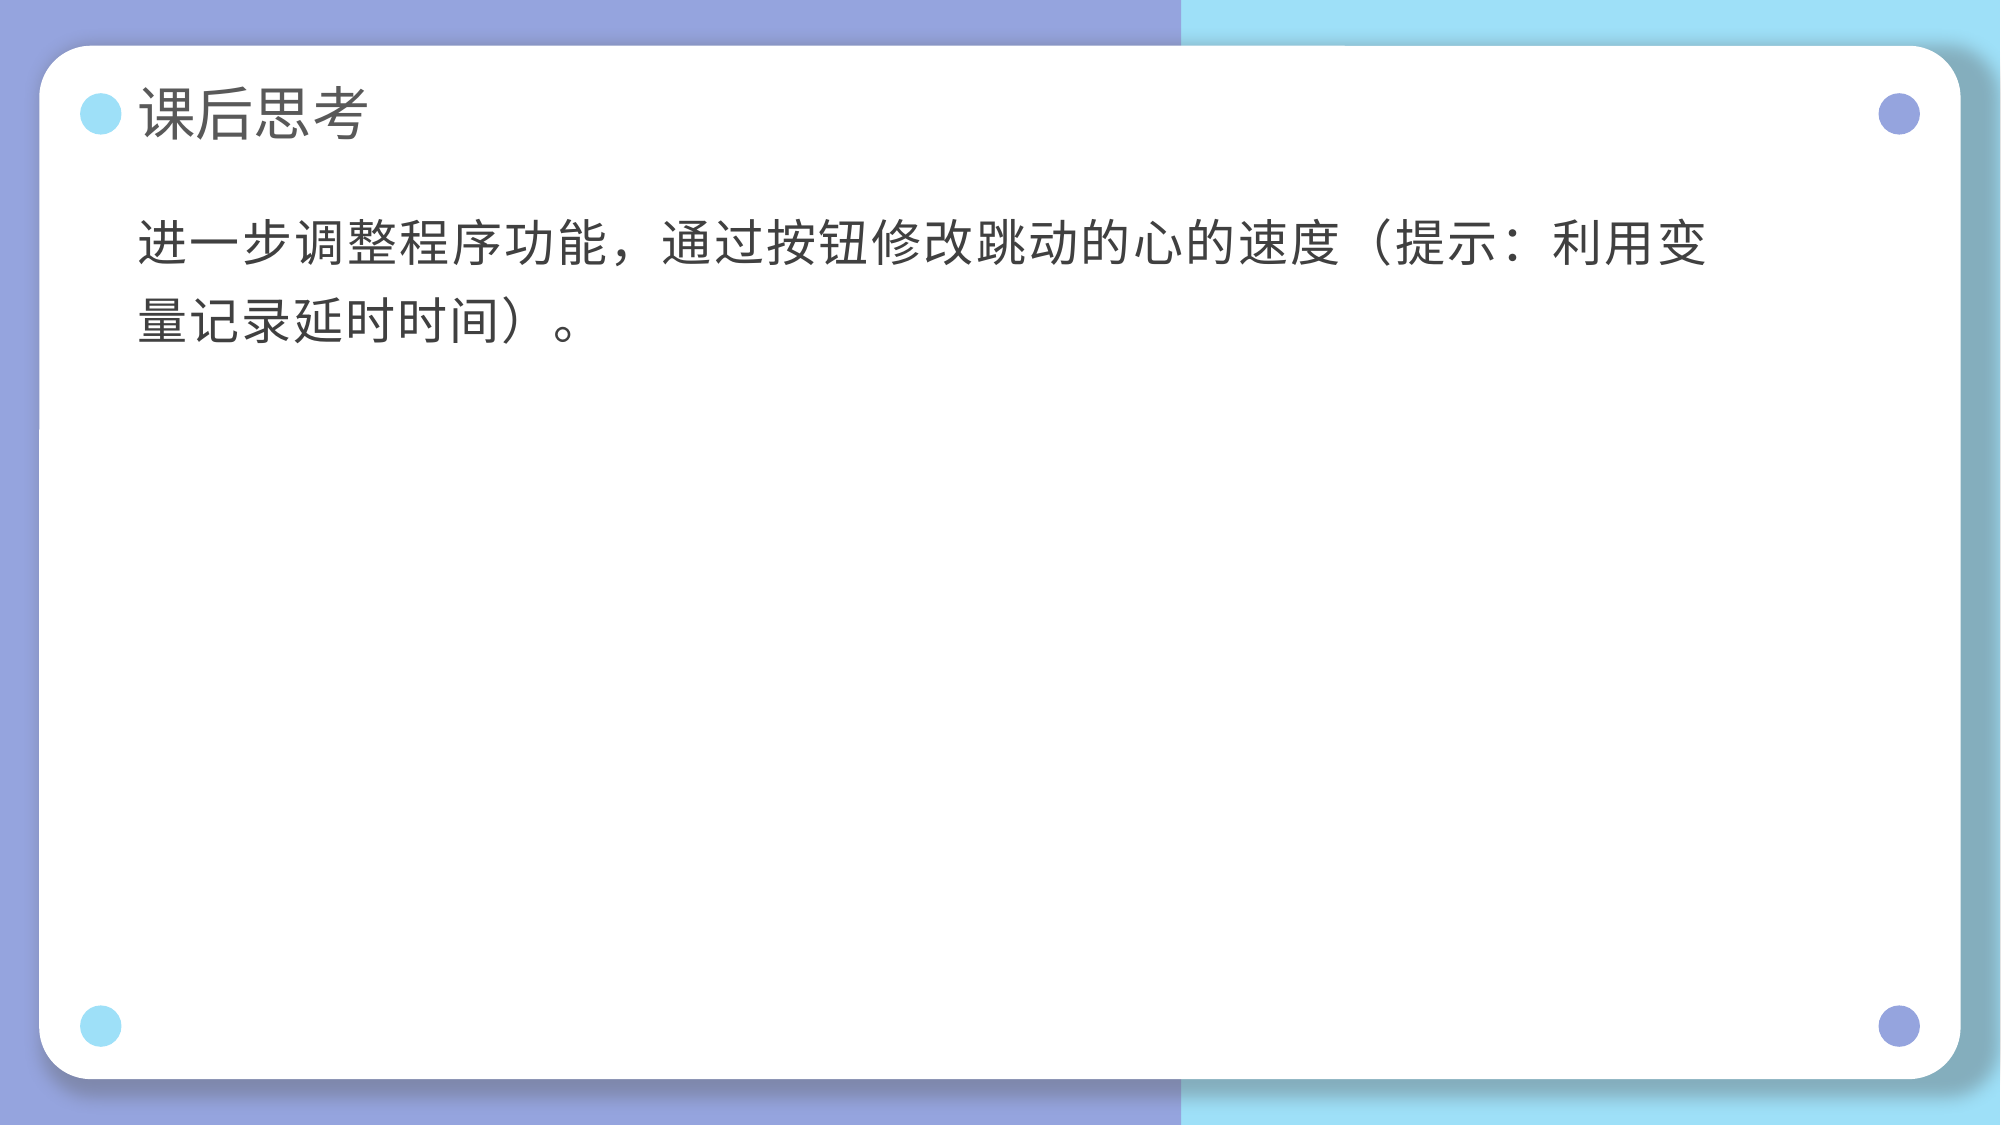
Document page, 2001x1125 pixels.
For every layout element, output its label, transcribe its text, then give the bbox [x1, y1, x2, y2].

list 进一步调整程序功能，通过按钮修改跳动的心的速度（提示：利用变量记录延时时间）。 [137, 185, 1711, 369]
title 课后思考 [137, 77, 976, 157]
